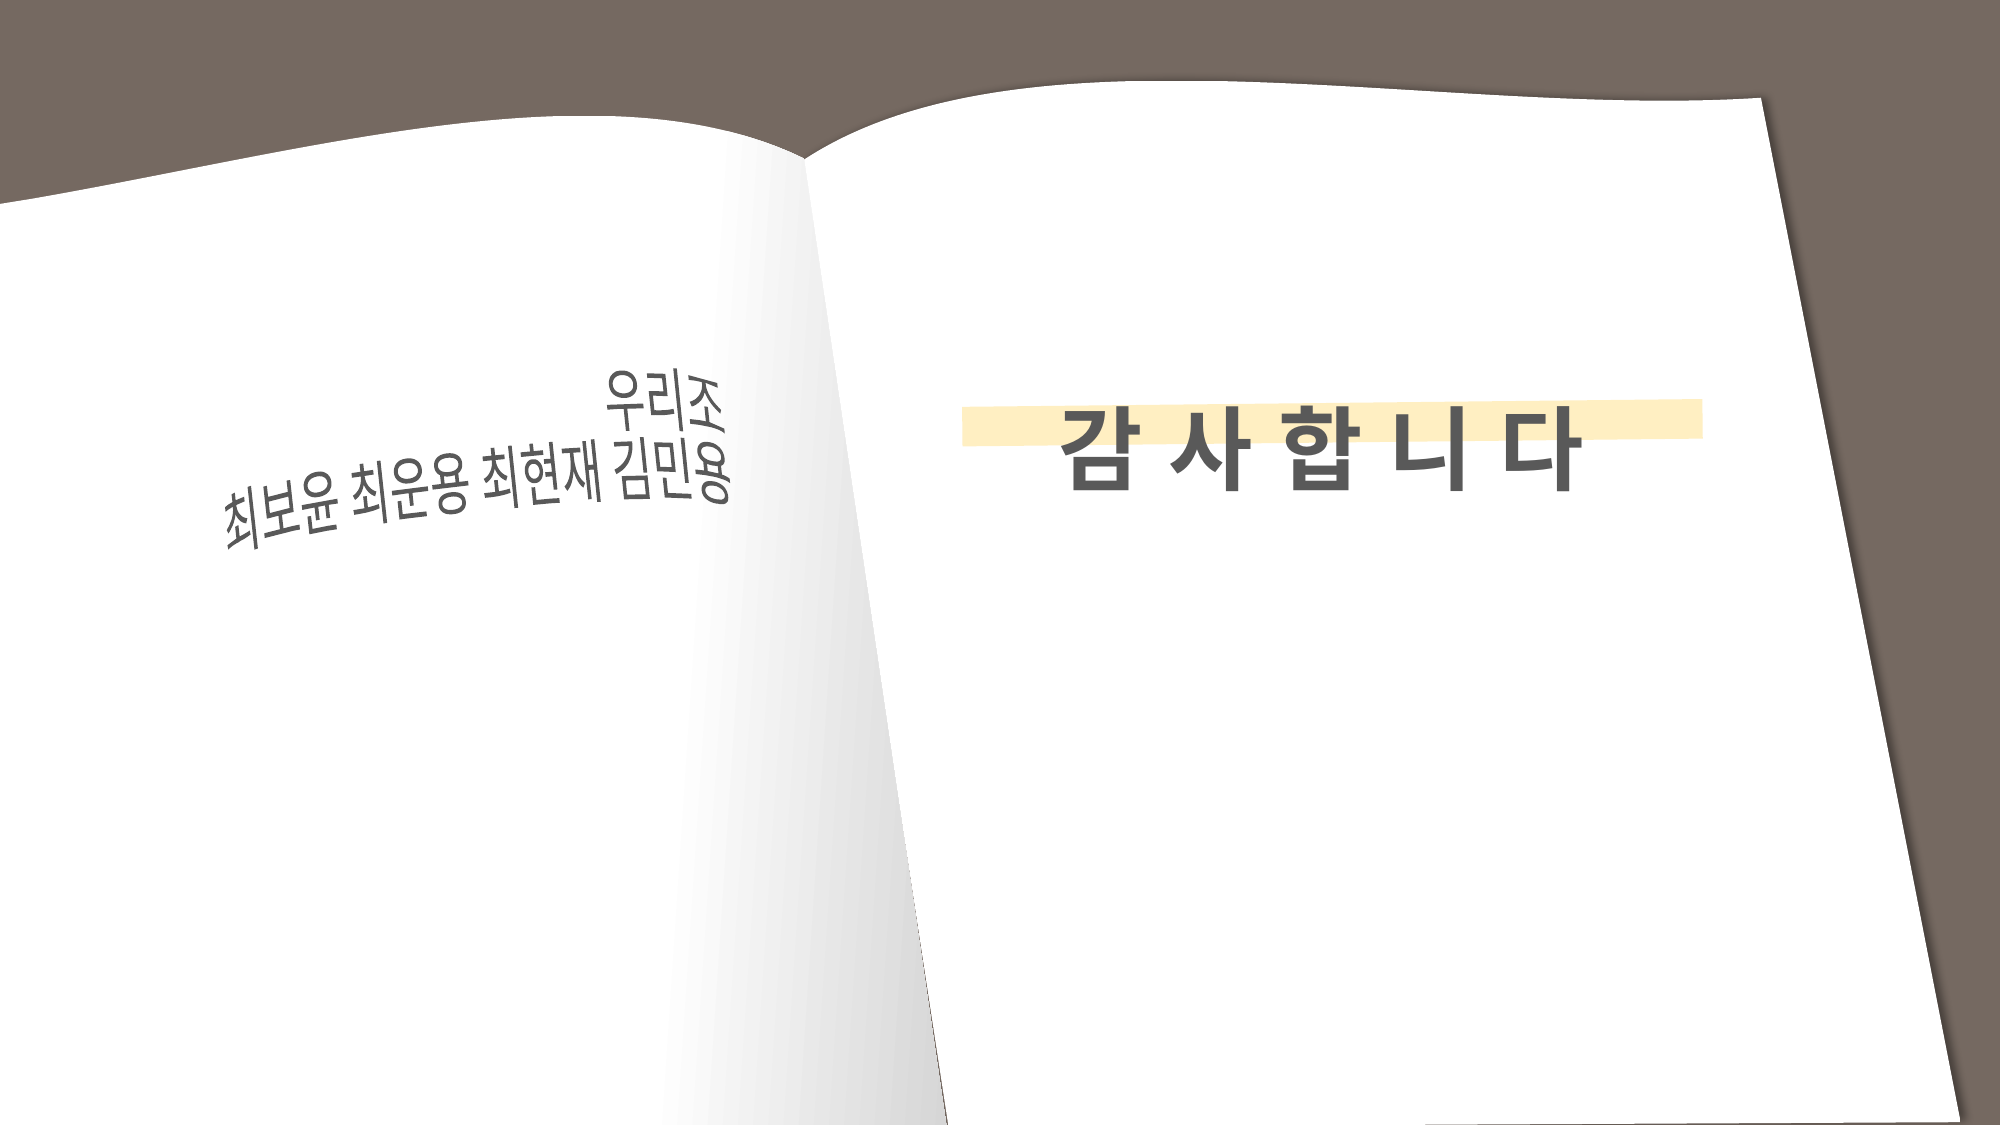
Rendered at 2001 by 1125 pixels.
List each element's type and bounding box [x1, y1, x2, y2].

text_box [0, 64, 1926, 1125]
